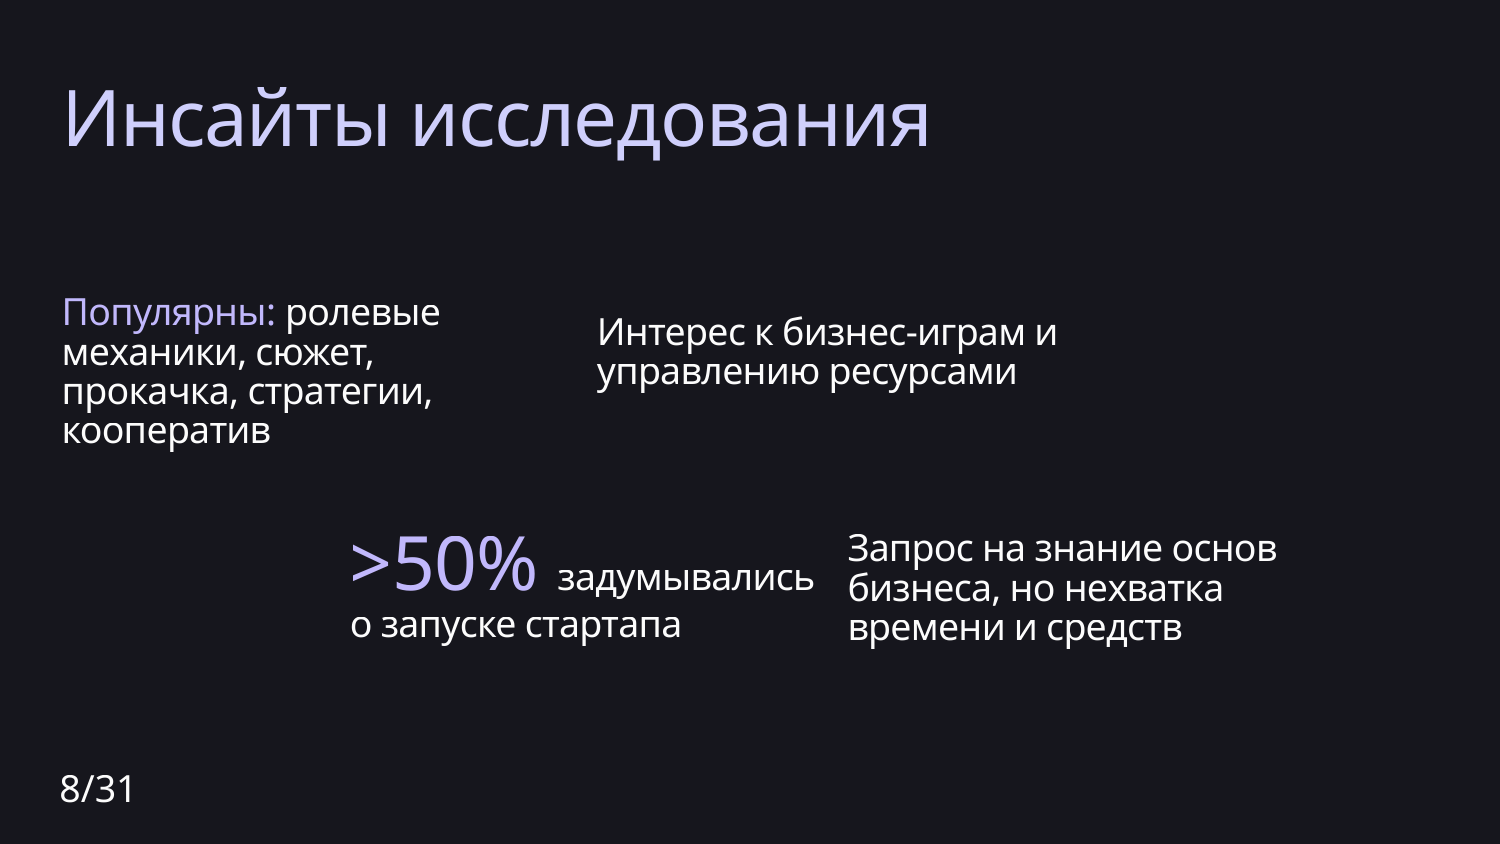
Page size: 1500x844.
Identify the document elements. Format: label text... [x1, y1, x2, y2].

text_box Популярны: ролевые механики, сюжет, прокачка, стратегии, кооператив [46, 294, 566, 451]
text_box Интерес к бизнес-играм и управлению ресурсами [582, 294, 1117, 412]
text_box Запрос на знание основ бизнеса, но нехватка времени и средств [832, 530, 1368, 648]
text_box 8/31 [44, 760, 206, 811]
text_box >50% задумывались о запуске стартапа [335, 530, 854, 682]
text_box Инсайты исследования [46, 80, 1054, 163]
